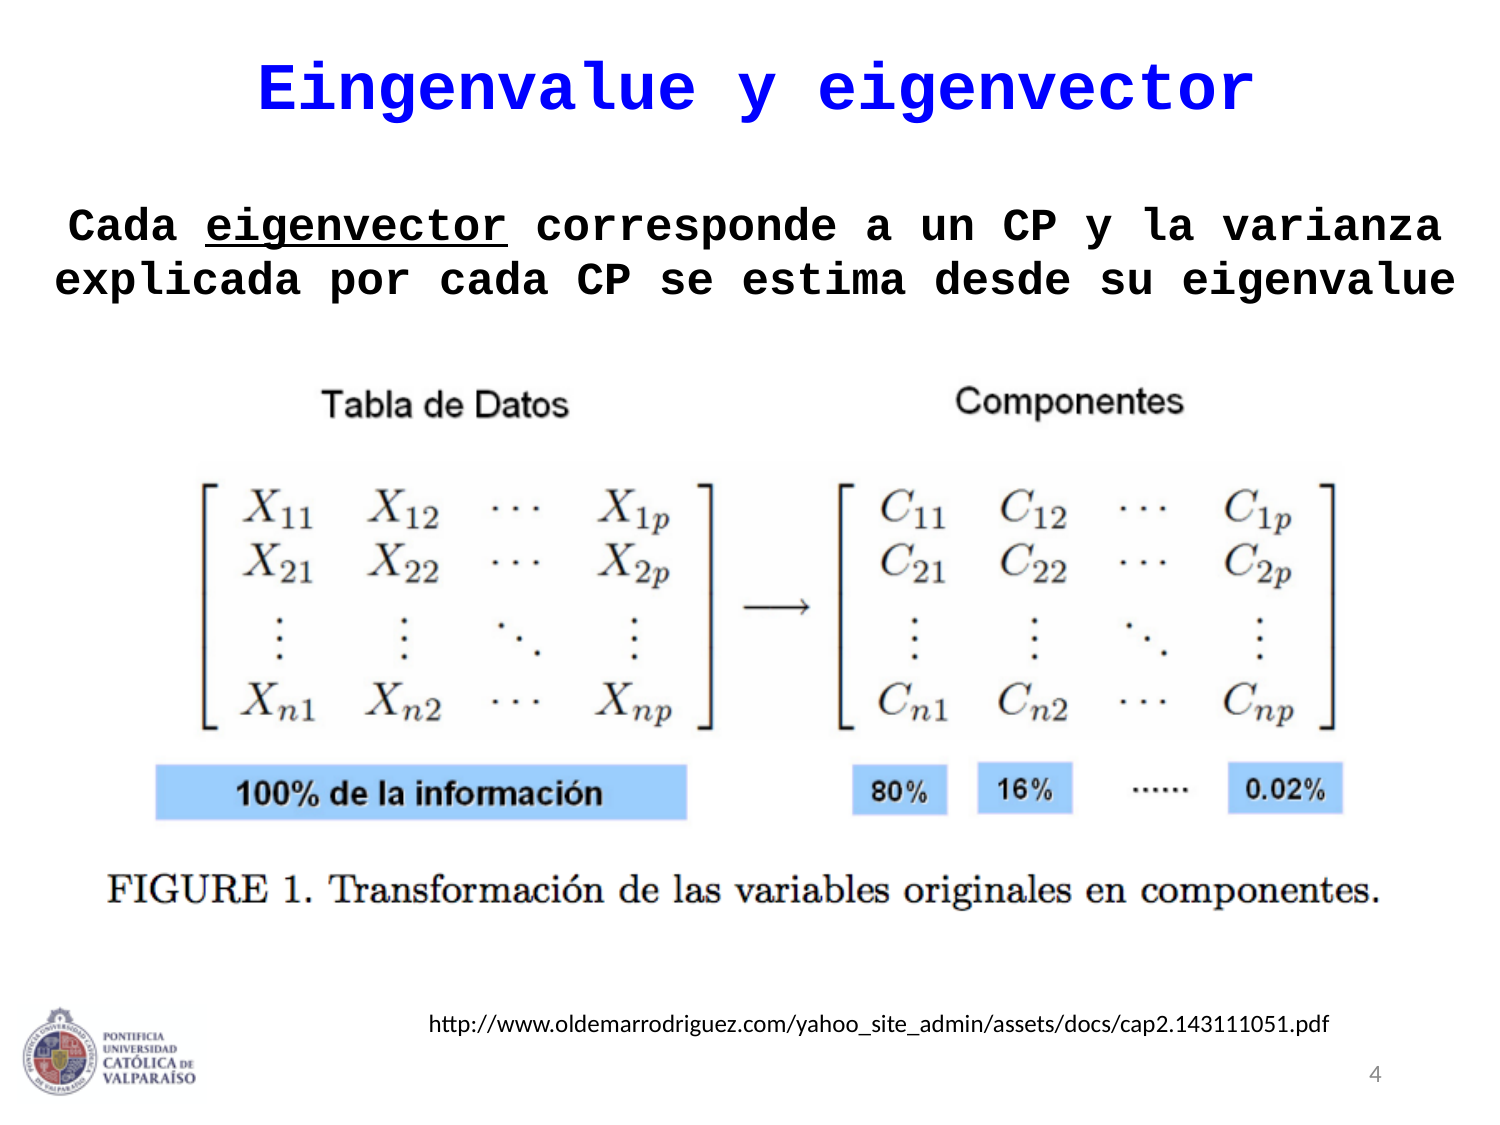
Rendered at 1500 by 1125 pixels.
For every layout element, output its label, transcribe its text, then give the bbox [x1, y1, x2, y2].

picture [17, 1004, 207, 1104]
picture [13, 336, 1461, 961]
text_box http://www.oldemarrodriguez.com/yahoo_site_admin/assets/docs/cap2.143111051.pdf [413, 1000, 1475, 1045]
text_box Cada eigenvector corresponde a un CP y la varianza explicada por cada CP se estima desde su eigenvalue [39, 186, 1472, 312]
text_box Eingenvalue y eigenvector [39, 44, 1475, 132]
